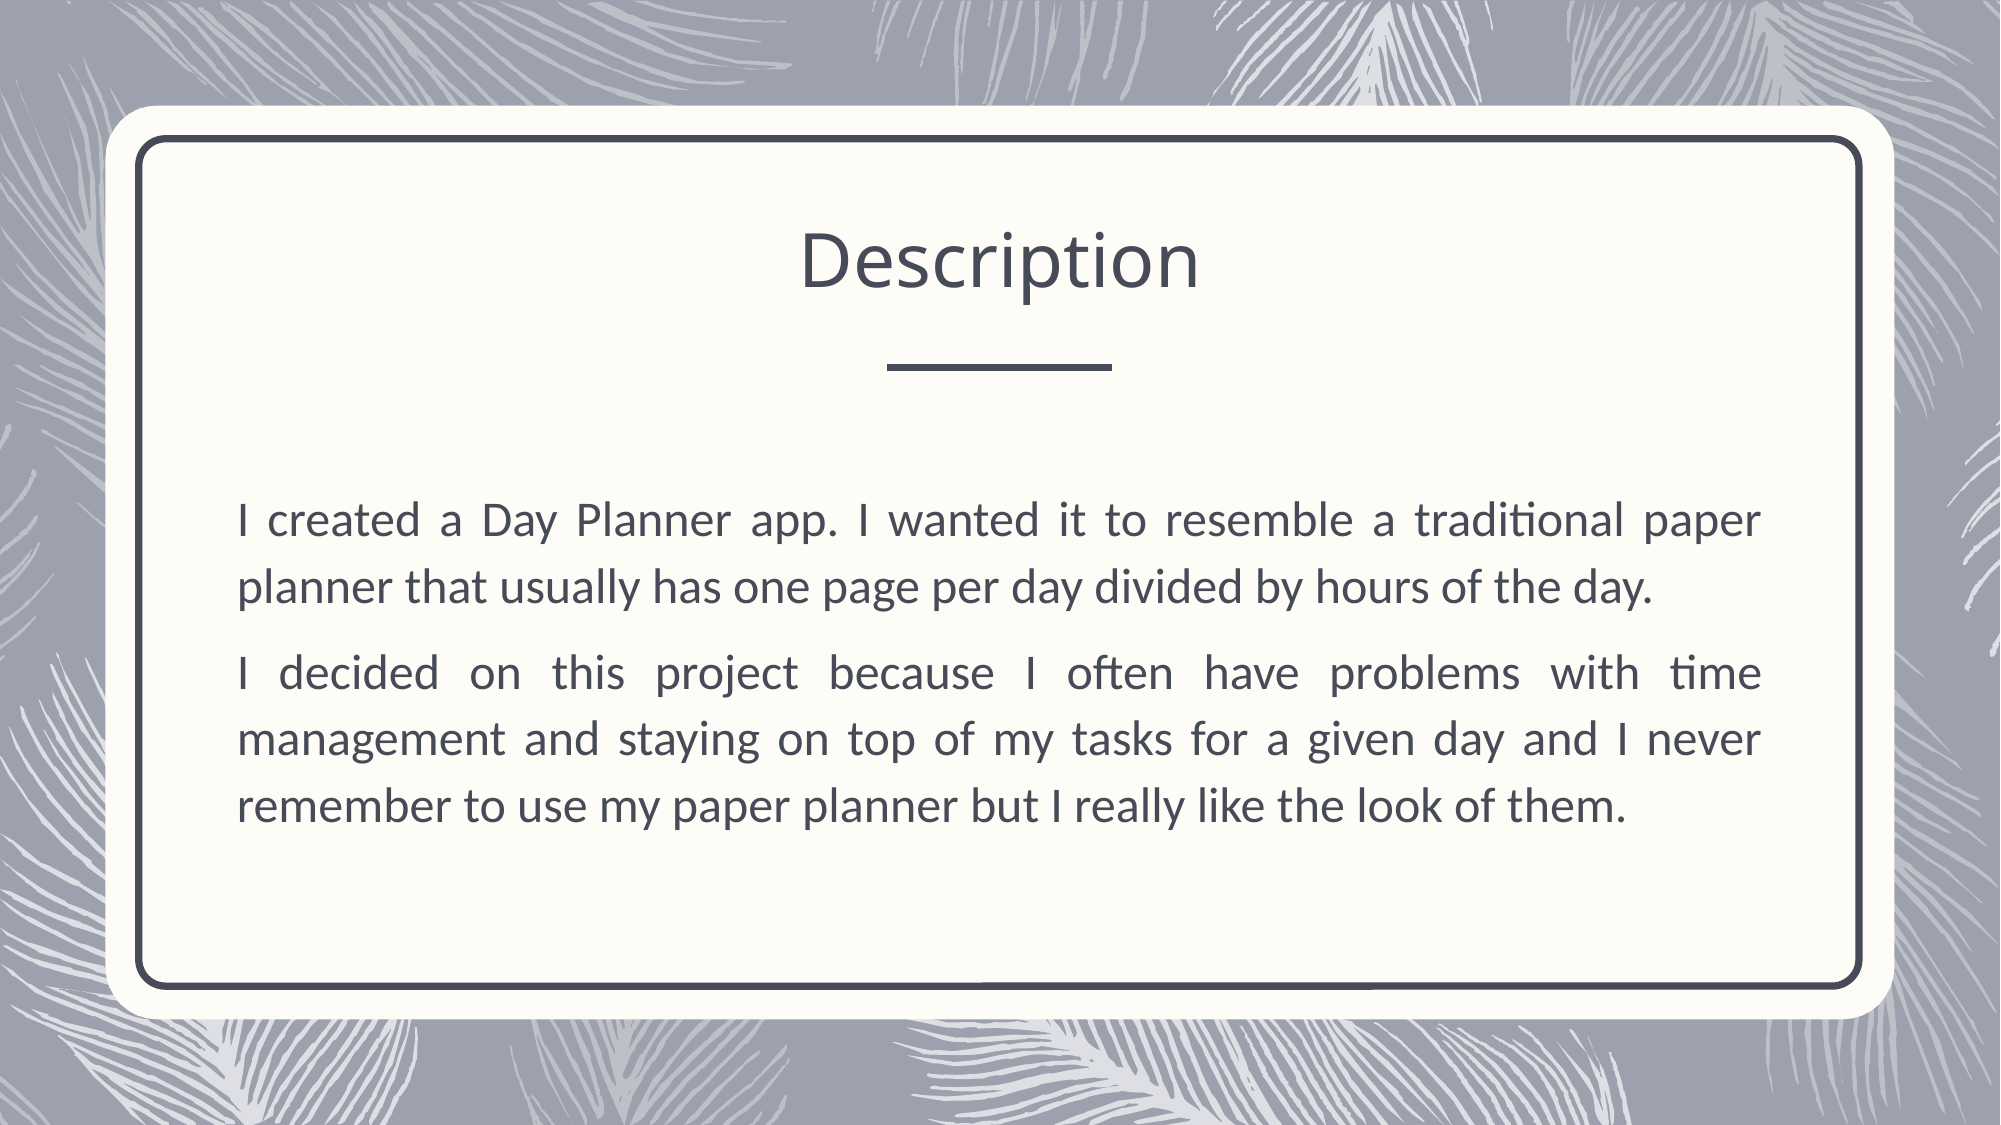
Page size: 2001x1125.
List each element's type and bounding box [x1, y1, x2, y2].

text_box [0, 0, 2000, 1125]
